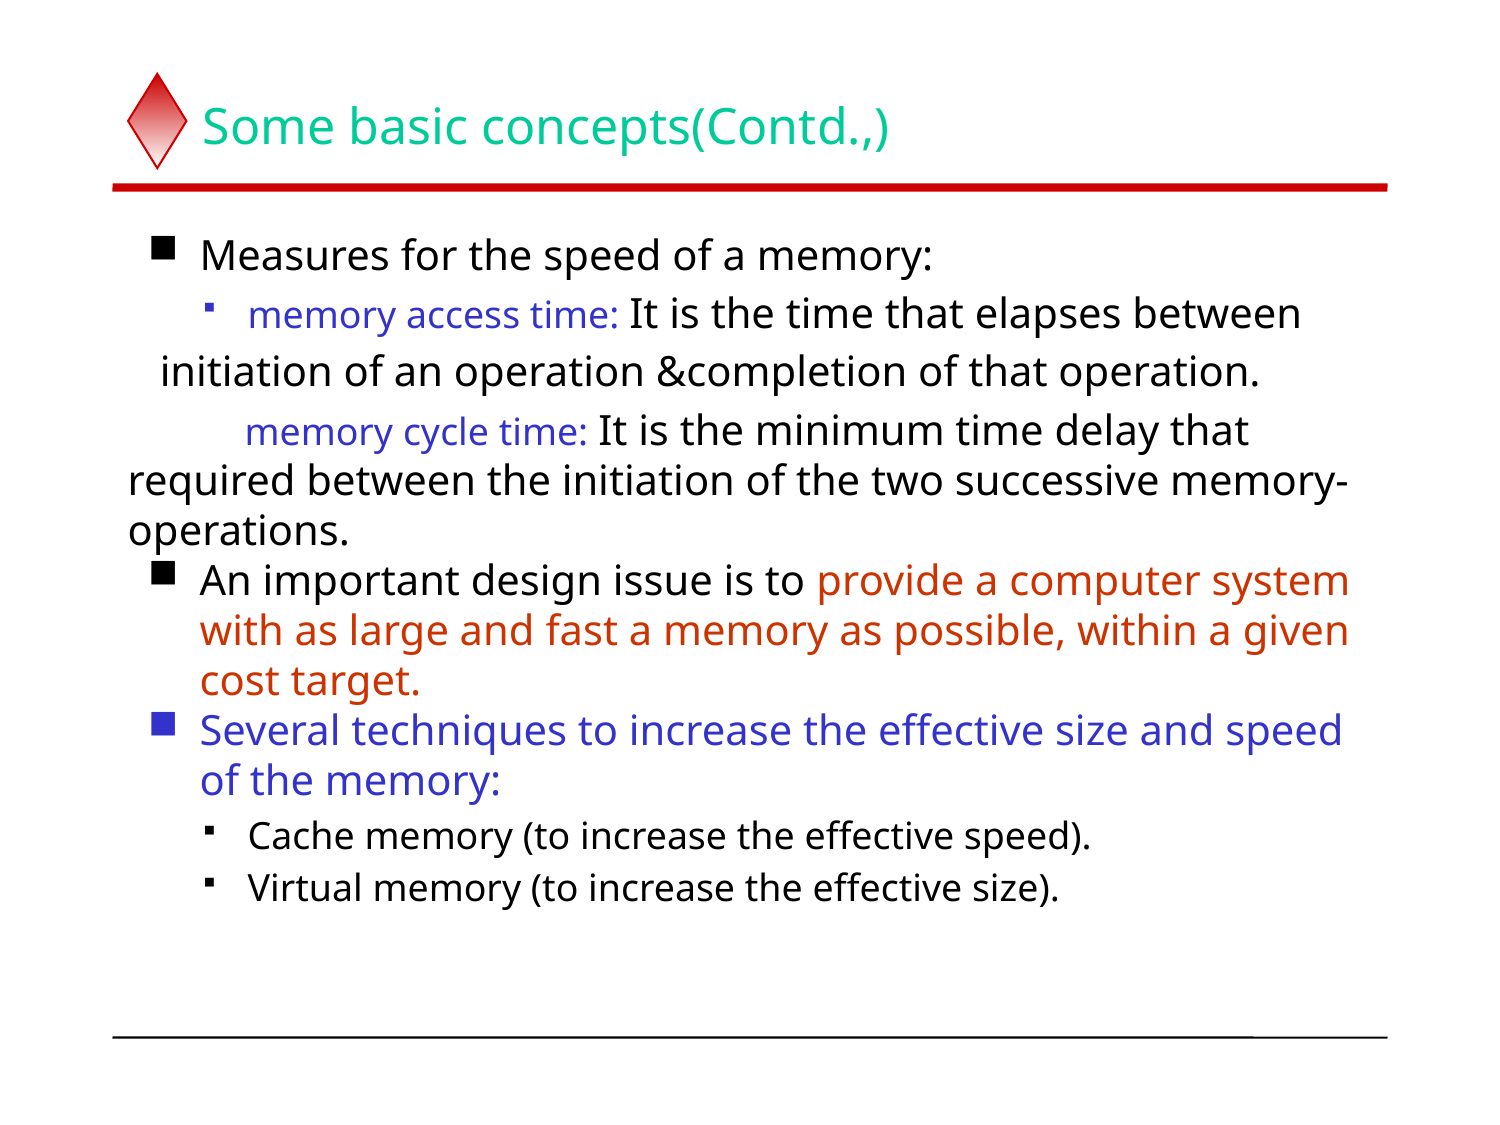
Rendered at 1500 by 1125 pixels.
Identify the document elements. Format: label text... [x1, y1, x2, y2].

list Measures for the speed of a memory: memory access time: It is the time that elapses between initiation of an operation &completion of that operation. memory cycle time: It is the minimum time delay that required between the initiation of the two successive memory-operations. An important design issue is to provide a computer system with as large and fast a memory as possible, within a given cost target. Several techniques to increase the effective size and speed of the memory: Cache memory (to increase the effective speed). Virtual memory (to increase the effective size). [112, 220, 1388, 1025]
title Some basic concepts(Contd.,) [187, 75, 1388, 175]
